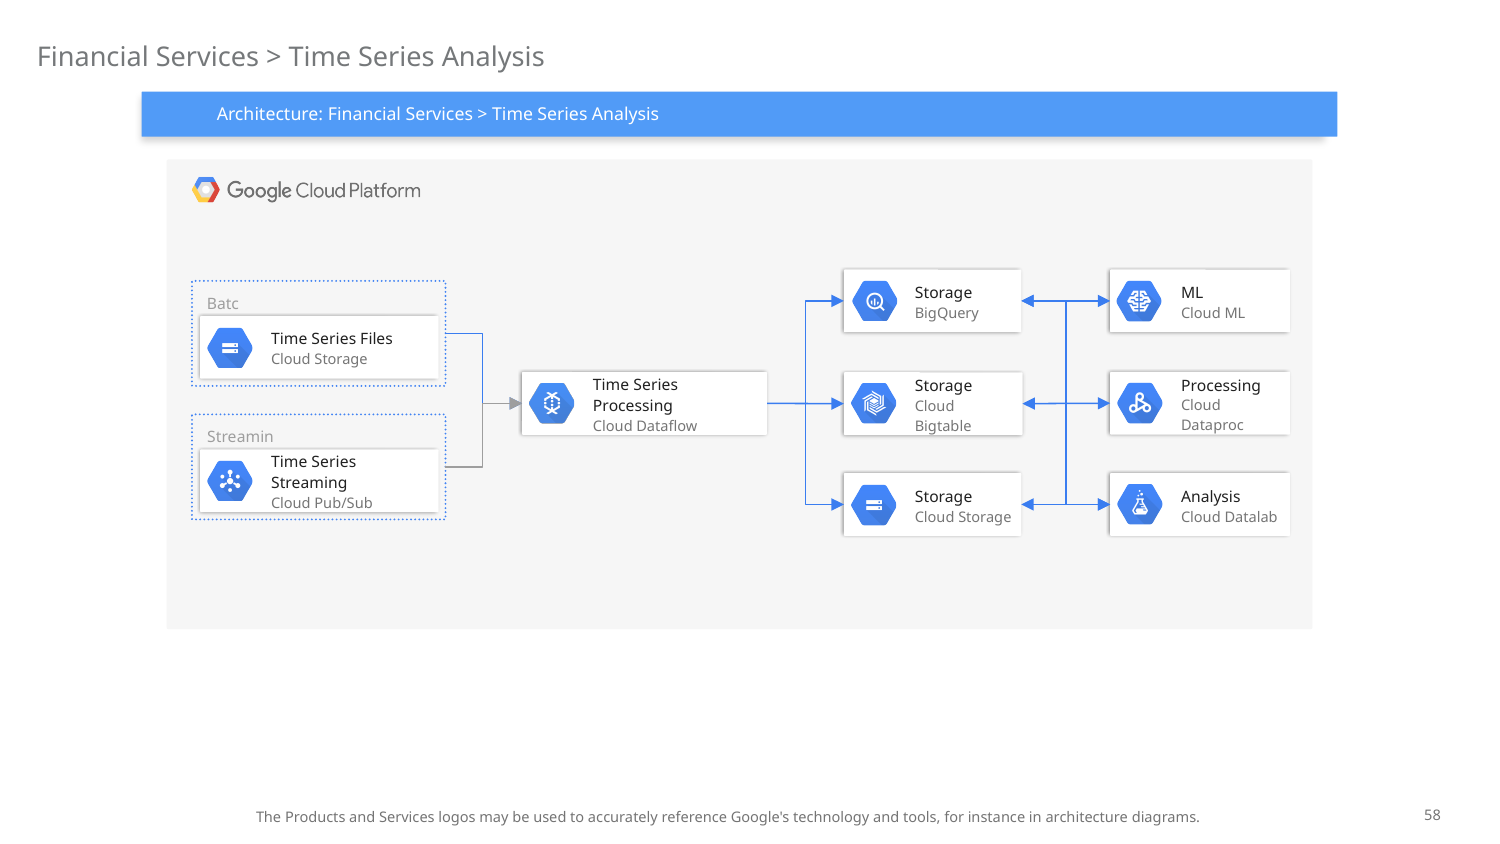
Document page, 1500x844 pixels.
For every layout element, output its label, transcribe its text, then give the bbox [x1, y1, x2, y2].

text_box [196, 414, 446, 518]
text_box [1115, 371, 1291, 435]
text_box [445, 333, 523, 403]
text_box Architecture: Financial Services > Time Series Analysis [141, 91, 1338, 137]
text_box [199, 315, 439, 379]
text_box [445, 403, 523, 468]
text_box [843, 472, 1022, 537]
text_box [199, 449, 439, 513]
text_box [191, 280, 446, 387]
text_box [1021, 300, 1111, 505]
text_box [191, 414, 440, 520]
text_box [766, 300, 845, 402]
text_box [1109, 269, 1291, 333]
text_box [843, 269, 1022, 333]
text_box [166, 159, 1313, 630]
subtitle Financial Services > Time Series Analysis [21, 0, 1469, 88]
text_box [436, 474, 446, 520]
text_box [766, 404, 845, 505]
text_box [848, 372, 1016, 436]
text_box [1109, 472, 1291, 537]
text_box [526, 371, 761, 435]
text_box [196, 318, 445, 387]
